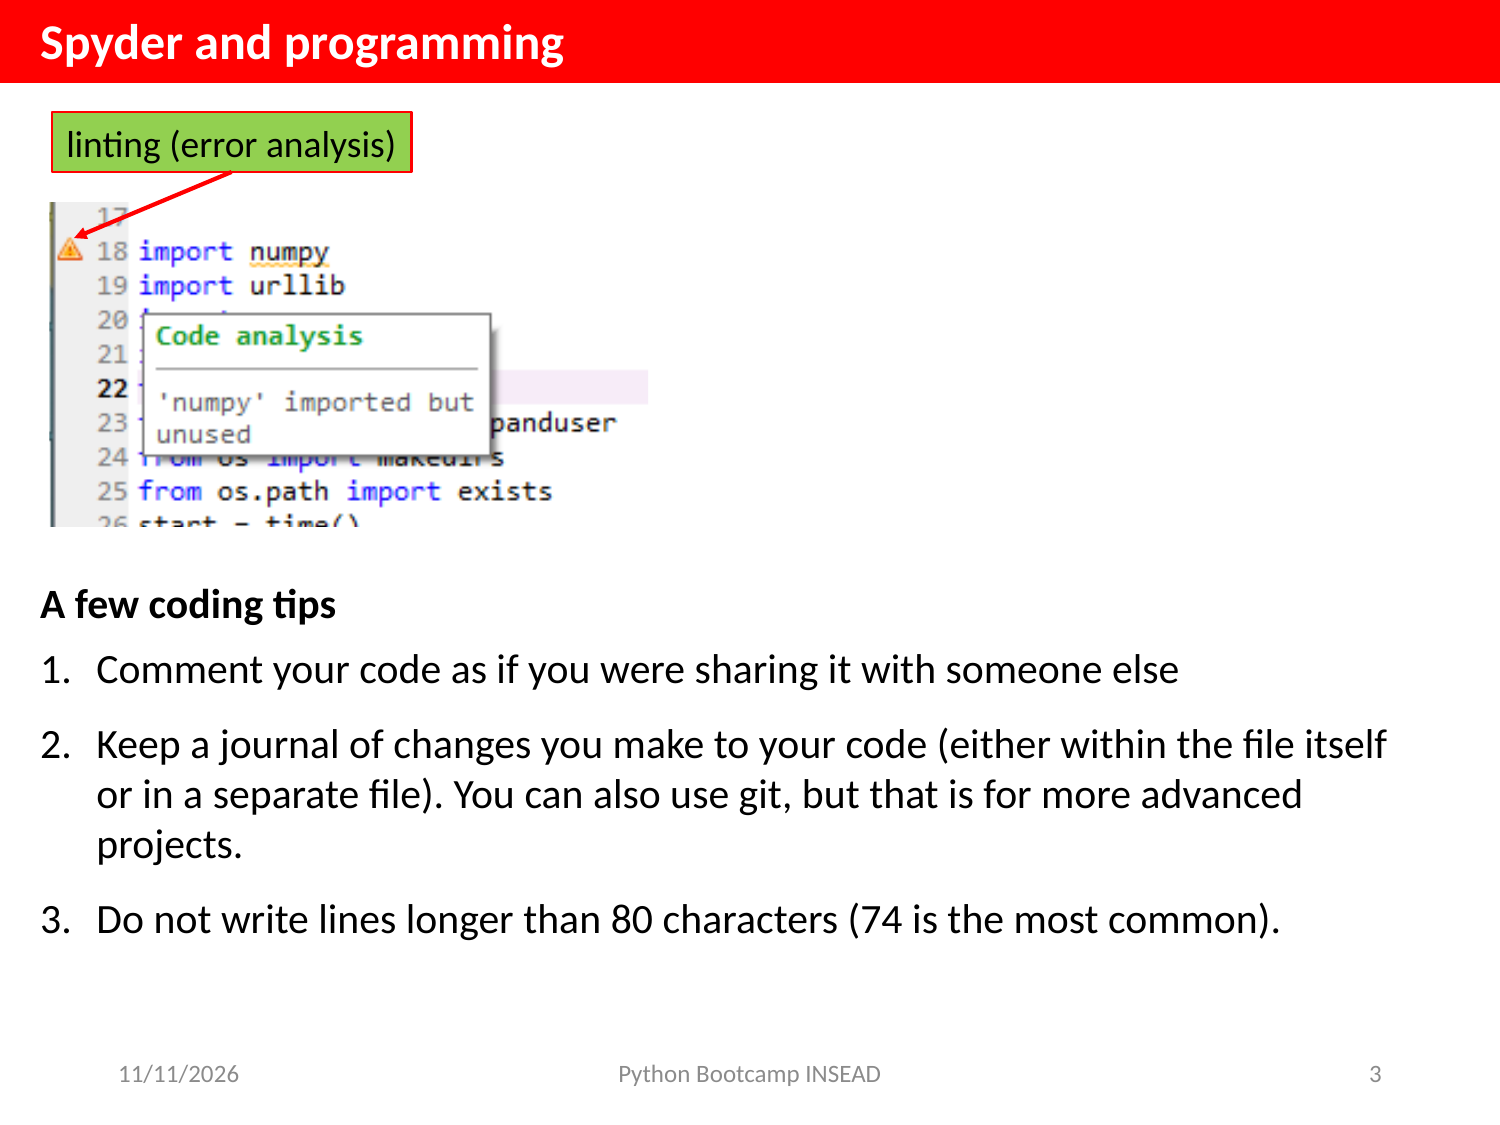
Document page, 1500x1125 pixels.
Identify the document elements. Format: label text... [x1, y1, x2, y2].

text_box Comment your code as if you were sharing it with someone else Keep a journal of changes you make to your code (either within the file itself or in a separate file). You can also use git, but that is for more advanced projects. Do not write lines longer than 80 characters (74 is the most common). [25, 634, 1416, 950]
footer Python Bootcamp INSEAD [496, 1042, 1004, 1103]
slide_number 3 [1059, 1042, 1397, 1103]
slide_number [103, 1042, 441, 1103]
text_box linting (error analysis) [51, 112, 412, 172]
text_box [73, 172, 232, 239]
text_box A few coding tips [25, 569, 736, 634]
picture [49, 202, 649, 527]
text_box Spyder and programming [25, 2, 1416, 77]
text_box [0, 0, 1500, 83]
